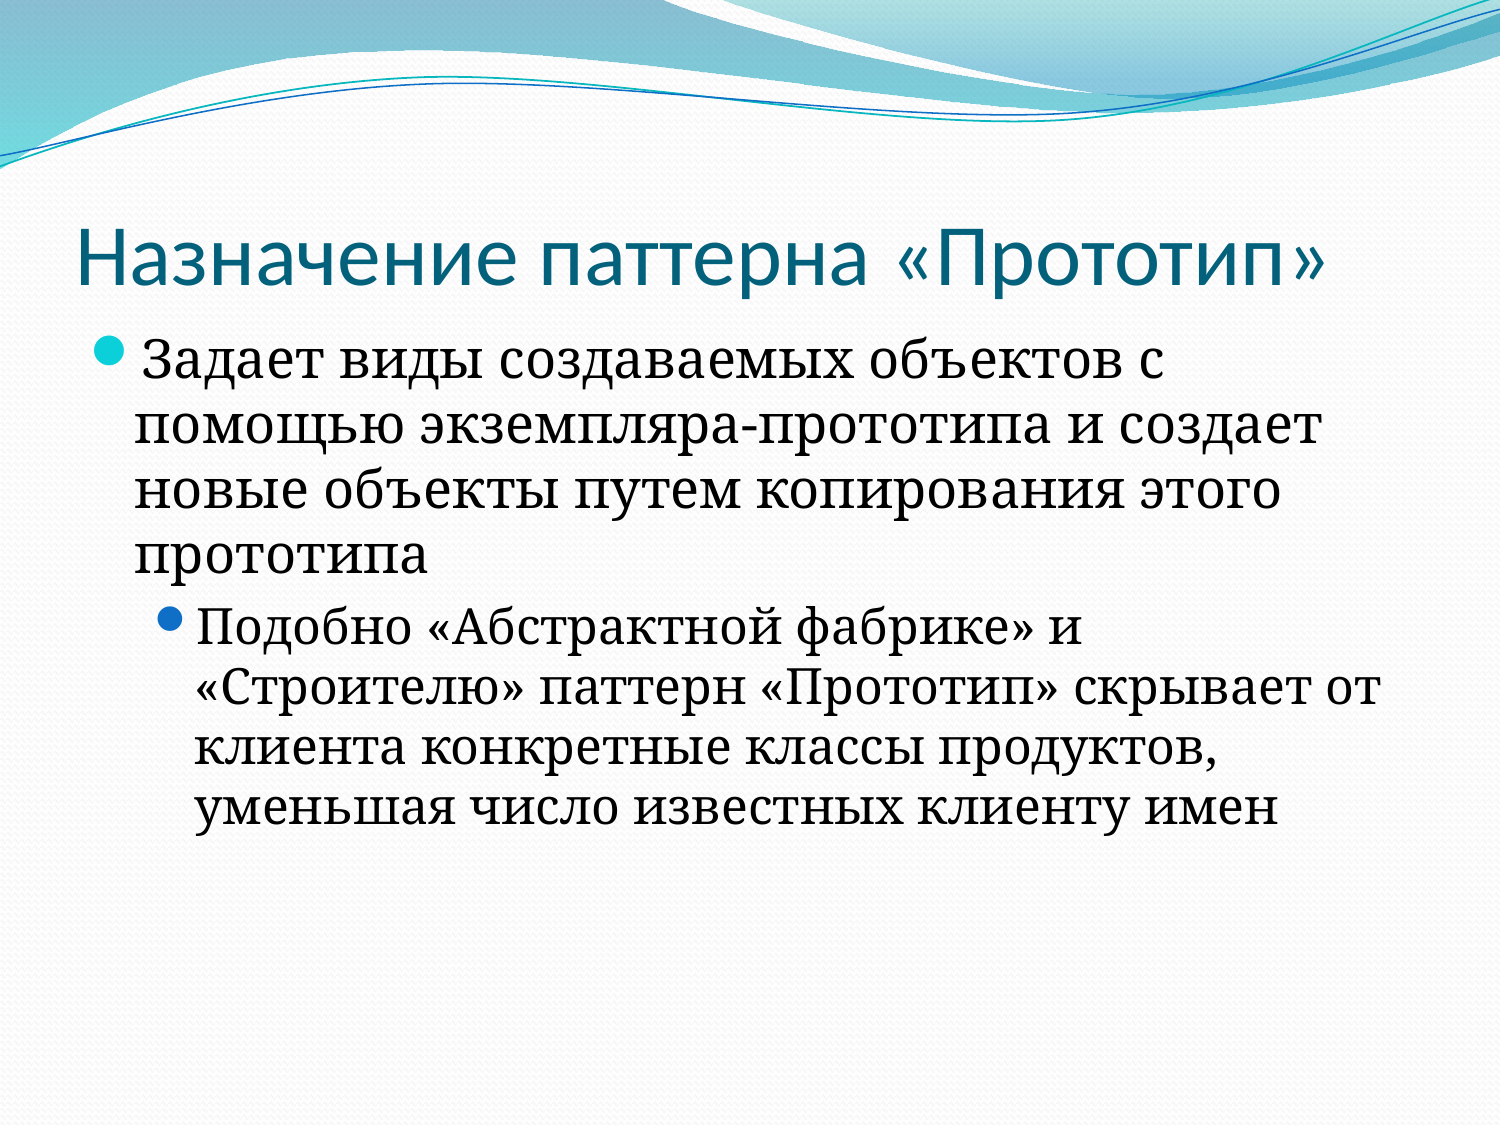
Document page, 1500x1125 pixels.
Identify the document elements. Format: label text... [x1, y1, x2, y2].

title Назначение паттерна «Прототип» [75, 115, 1425, 303]
list Задает виды создаваемых объектов с помощью экземпляра-прототипа и создает новые объекты путем копирования этого прототипа Подобно «Абстрактной фабрике» и «Строителю» паттерн «Прототип» скрывает от клиента конкретные классы продуктов, уменьшая число известных клиенту имен [75, 317, 1425, 1038]
